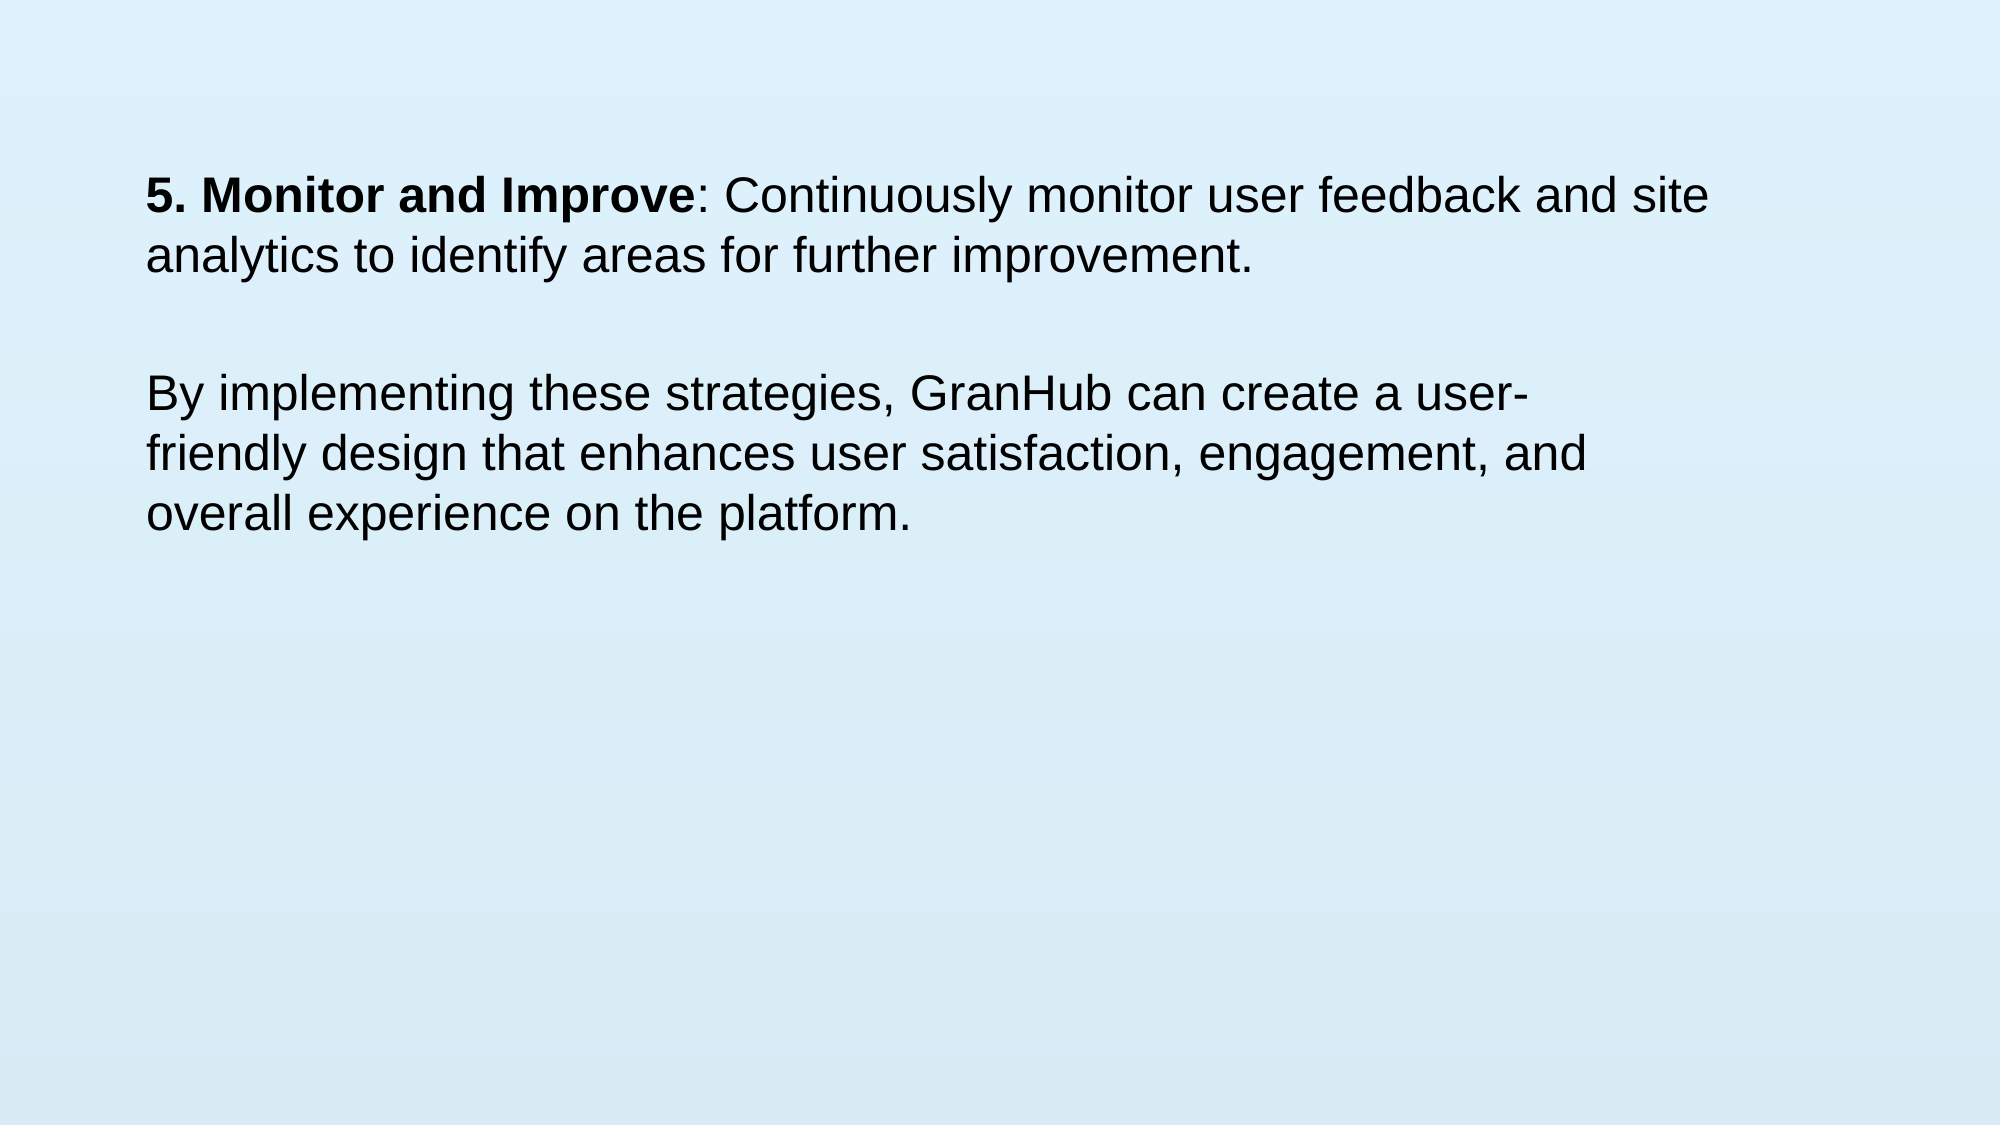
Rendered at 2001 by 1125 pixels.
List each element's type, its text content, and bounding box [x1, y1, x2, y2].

text_box 5. Monitor and Improve: Continuously monitor user feedback and site analytics to identify areas for further improvement. [130, 155, 1775, 350]
text_box By implementing these strategies, GranHub can create a user-friendly design that enhances user satisfaction, engagement, and overall experience on the platform. [130, 353, 1647, 594]
